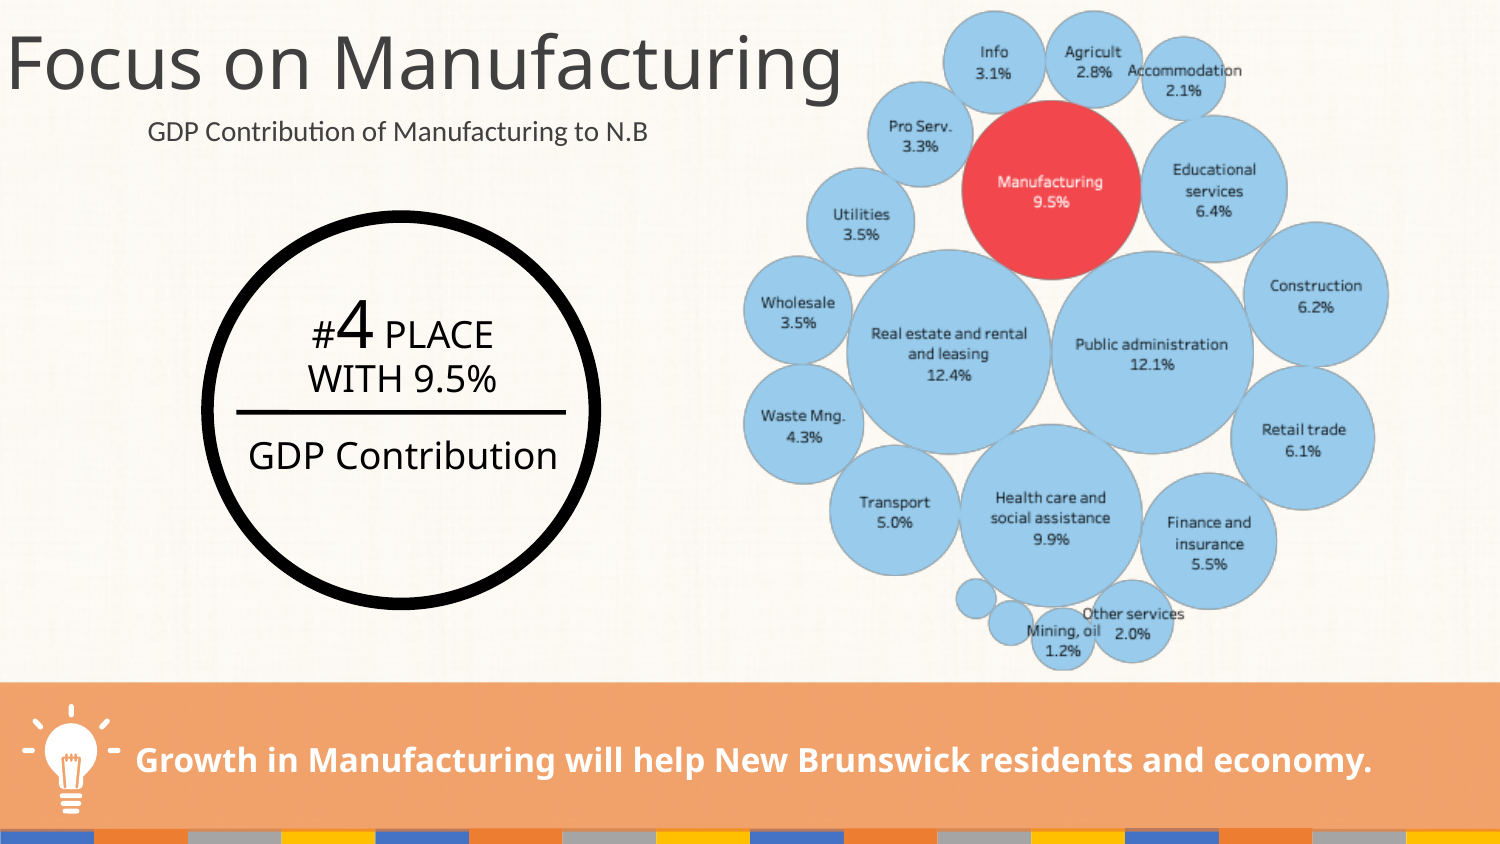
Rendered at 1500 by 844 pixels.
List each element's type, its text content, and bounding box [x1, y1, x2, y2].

text_box [221, 408, 596, 605]
text_box [58, 792, 84, 815]
picture [642, 1, 1500, 673]
text_box [98, 717, 111, 731]
text_box #4 PLACE [277, 274, 642, 369]
text_box [208, 215, 541, 379]
list GDP Contribution of Manufacturing to N.B [0, 108, 642, 156]
text_box [43, 722, 99, 791]
list Focus on Manufacturing [0, 18, 642, 108]
text_box [0, 681, 1500, 833]
text_box [106, 746, 122, 755]
text_box GDP Contribution [194, 379, 578, 485]
text_box WITH 9.5% [292, 348, 642, 408]
text_box [67, 702, 75, 719]
text_box [31, 717, 45, 731]
text_box [20, 746, 37, 755]
text_box Growth in Manufacturing will help New Brunswick residents and economy. [120, 731, 1447, 787]
